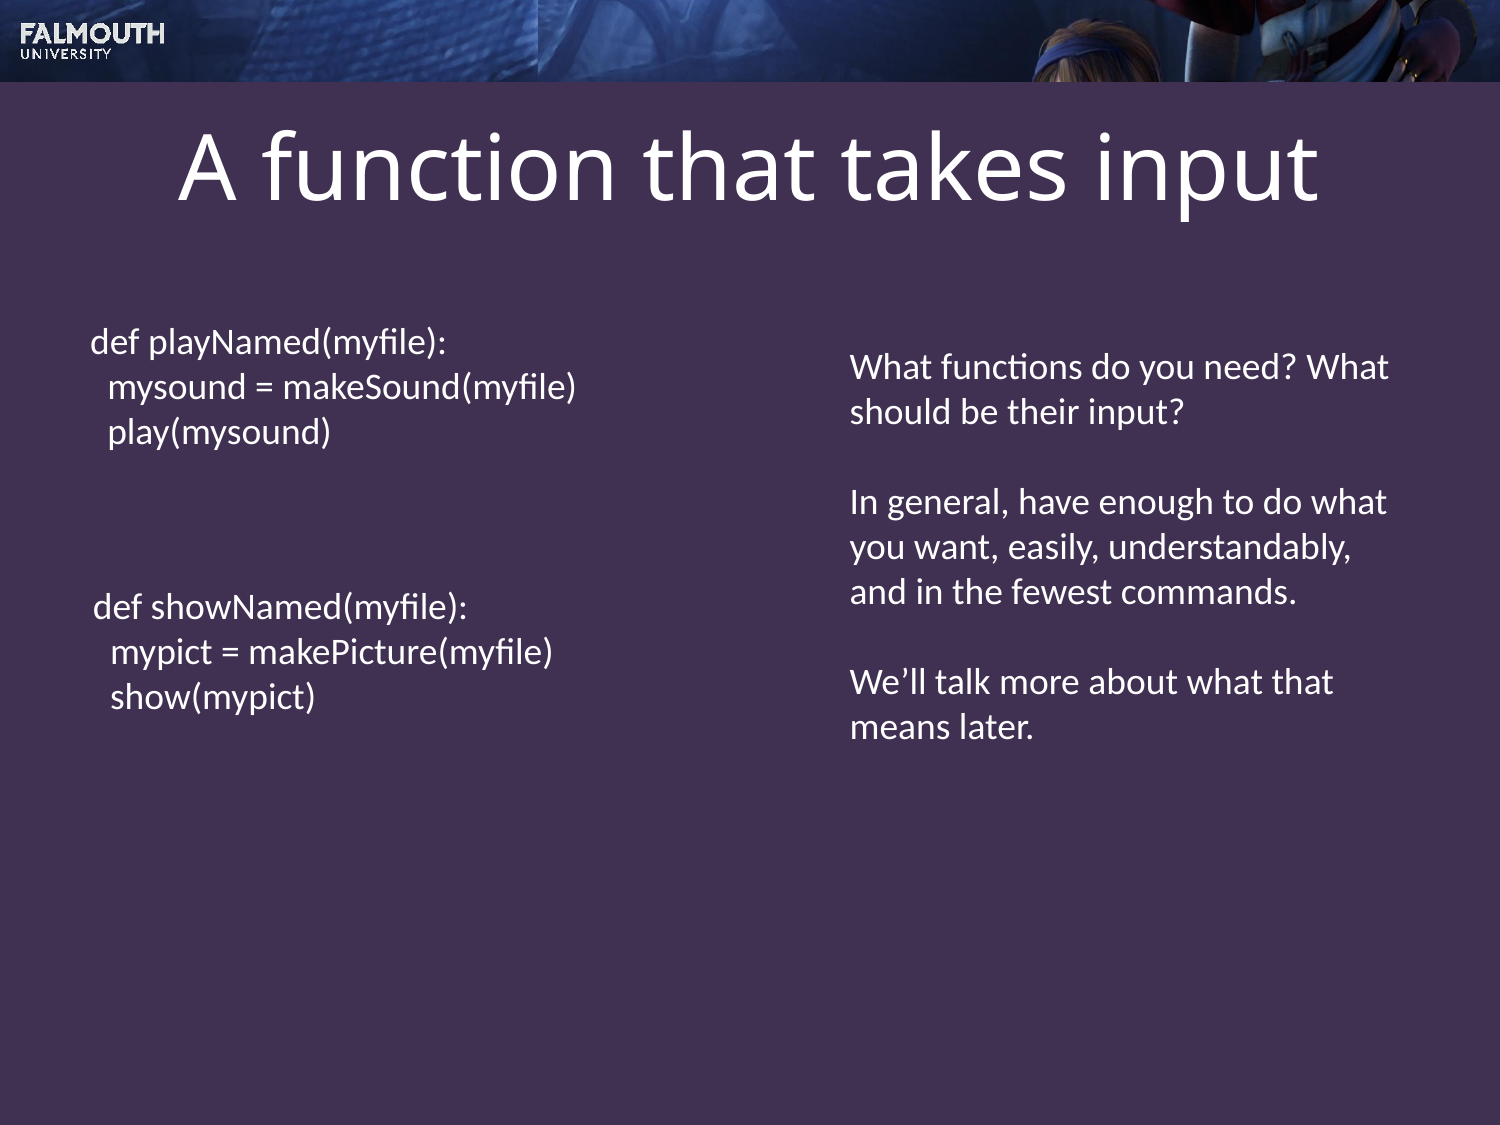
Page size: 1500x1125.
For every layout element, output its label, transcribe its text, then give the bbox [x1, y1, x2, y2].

text_box What functions do you need? What should be their input? In general, have enough to do what you want, easily, understandably, and in the fewest commands. We’ll talk more about what that means later. [834, 334, 1413, 755]
picture [0, 0, 1500, 82]
text_box def playNamed(myfile): mysound = makeSound(myfile) play(mysound) [75, 309, 593, 505]
title A function that takes input [75, 70, 1425, 258]
text_box def showNamed(myfile): mypict = makePicture(myfile) show(mypict) [78, 574, 569, 725]
